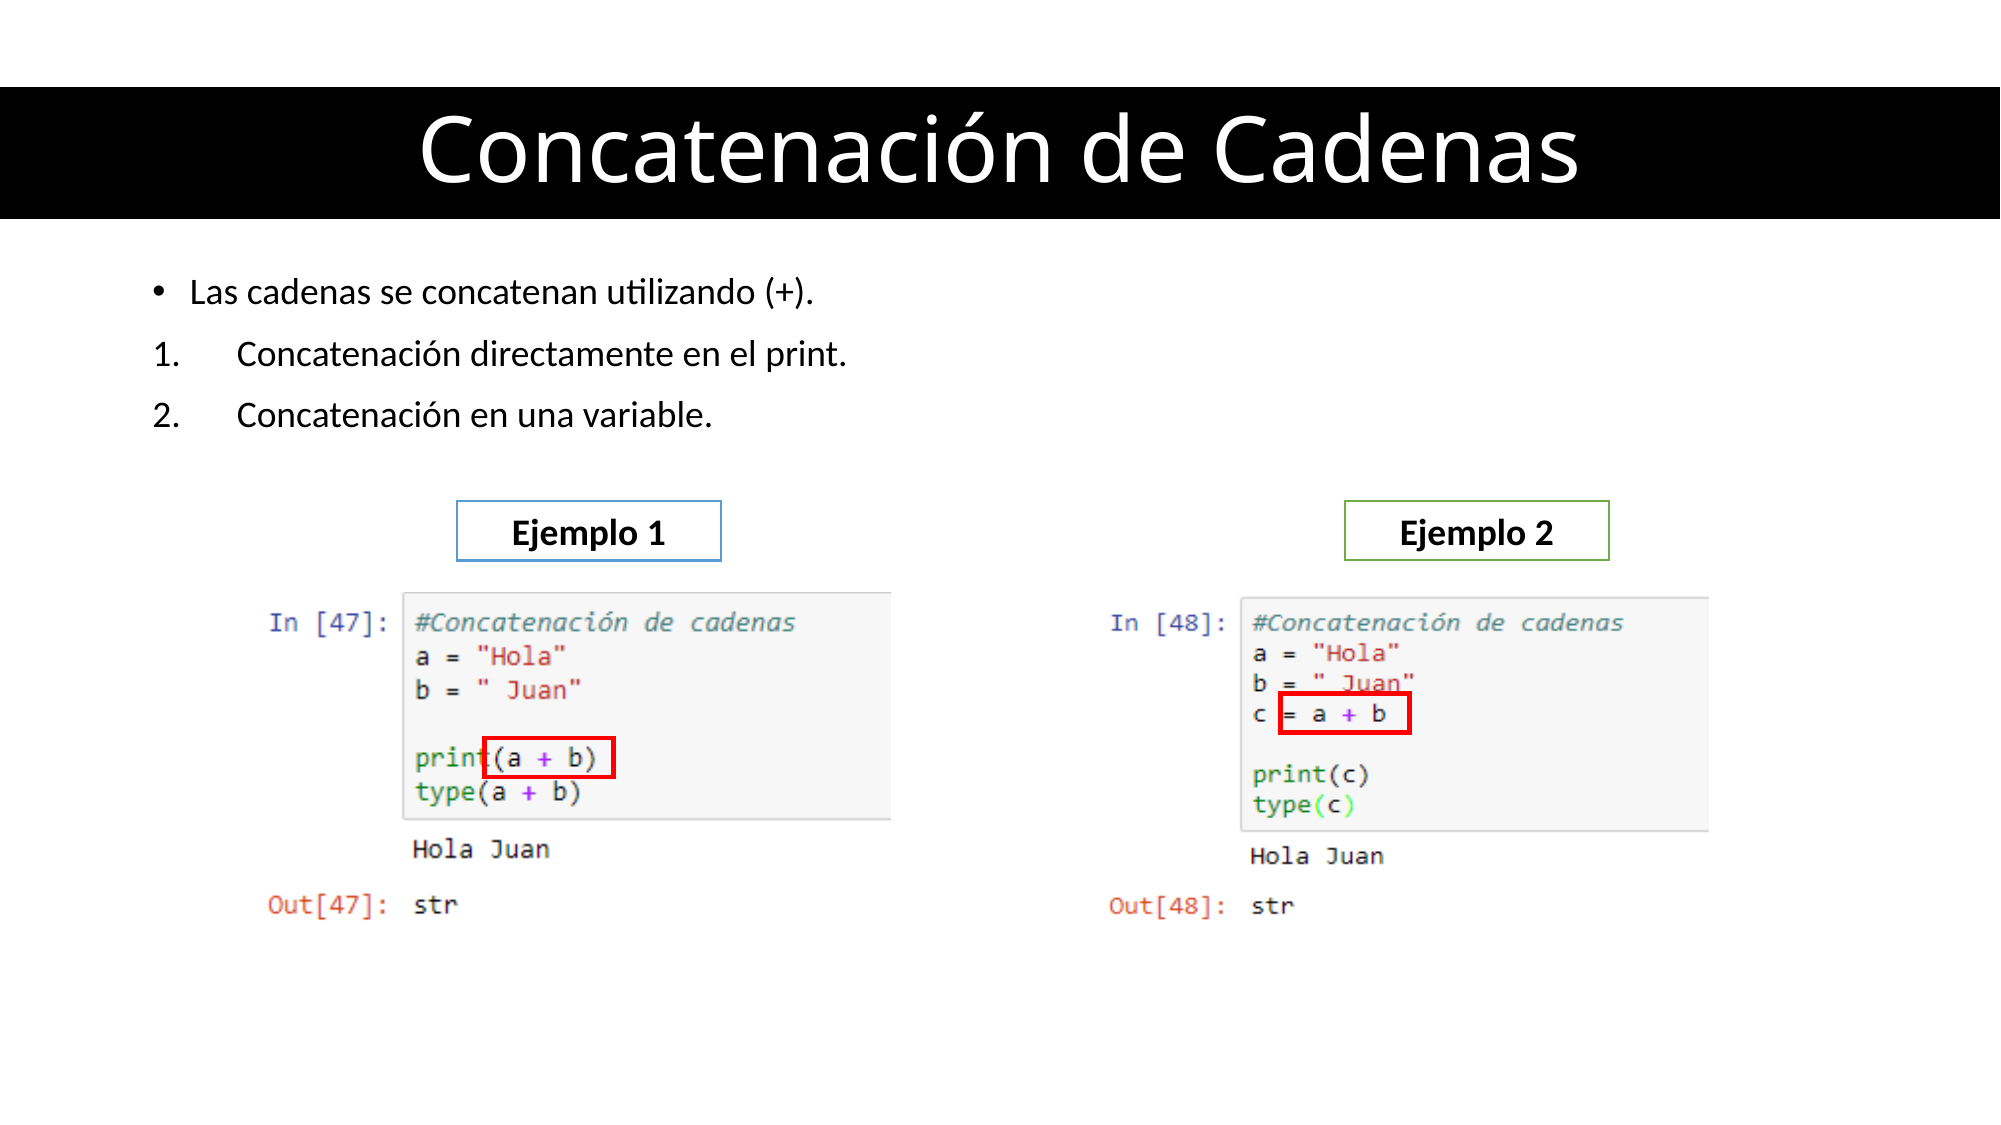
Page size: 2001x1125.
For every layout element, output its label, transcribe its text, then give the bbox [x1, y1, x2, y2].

title Concatenación de Cadenas [0, 87, 2000, 219]
picture [1076, 592, 1709, 932]
list Las cadenas se concatenan utilizando (+). Concatenación directamente en el print. Concatenación en una variable. [137, 264, 1863, 461]
text_box Ejemplo 2 [1344, 500, 1610, 561]
picture [238, 592, 891, 932]
text_box Ejemplo 1 [456, 500, 722, 562]
